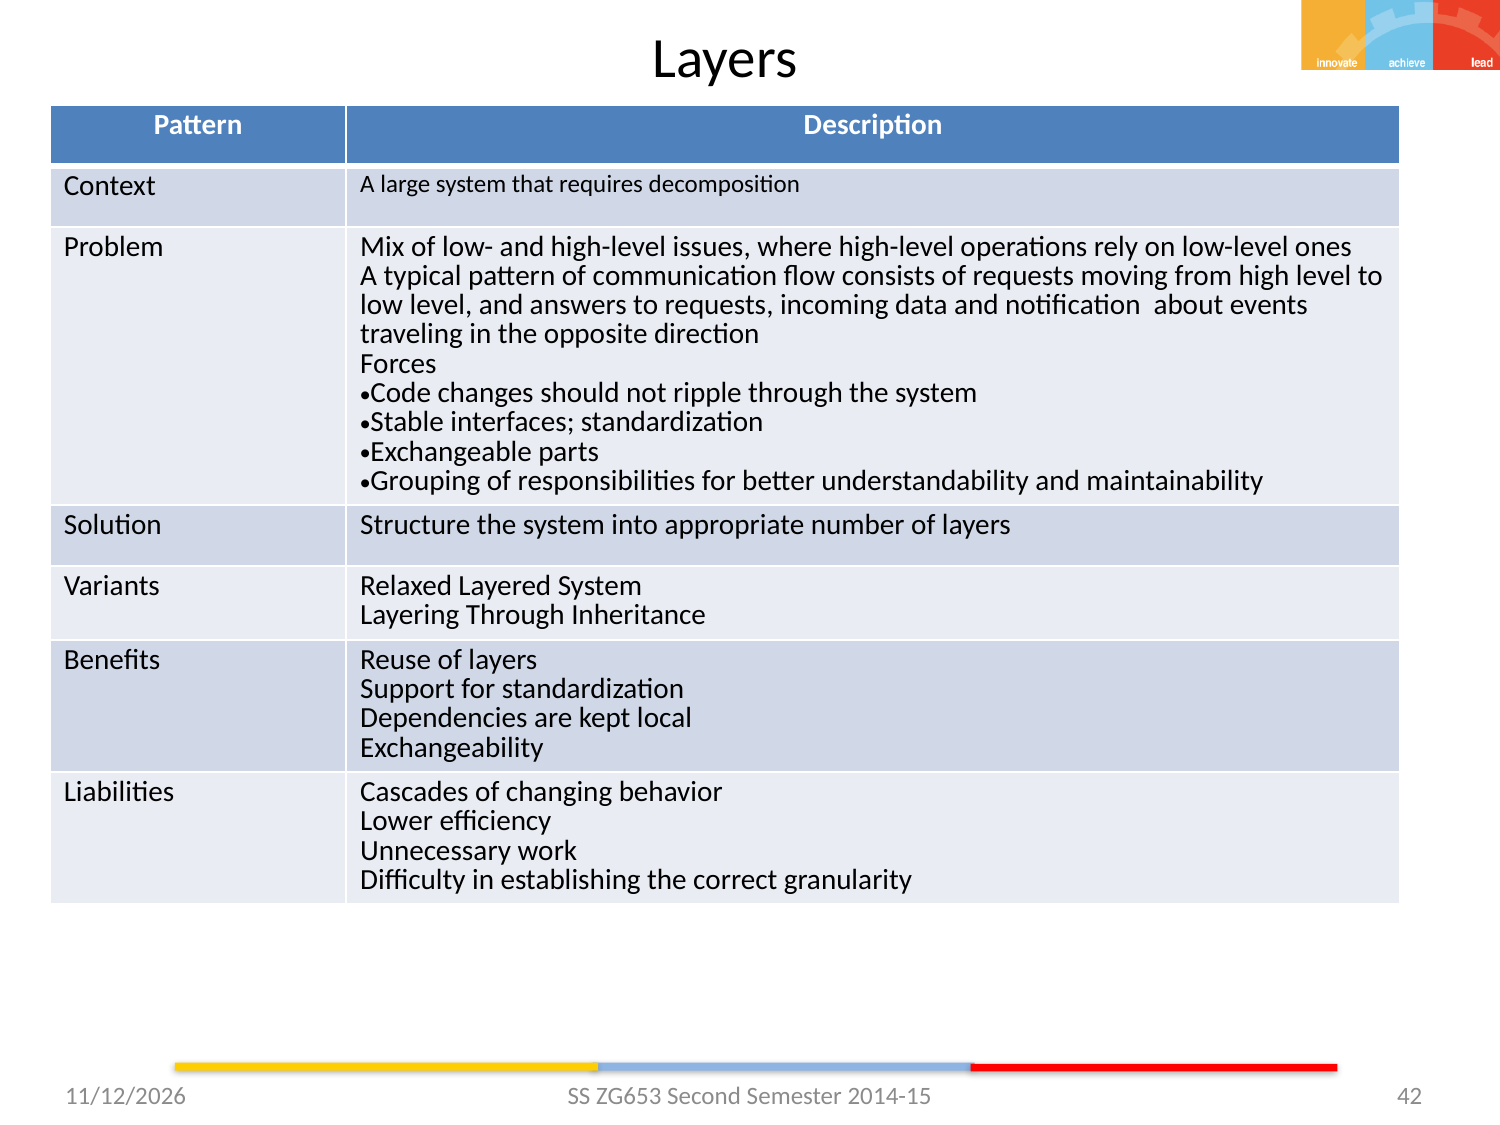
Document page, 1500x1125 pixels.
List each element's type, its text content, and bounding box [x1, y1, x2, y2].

table_cell Benefits [51, 641, 345, 771]
table_header Pattern [51, 106, 345, 163]
footer SS ZG653 Second Semester 2014-15 [512, 1065, 988, 1125]
table_cell Reuse of layers Support for standardization Dependencies are kept local Exchangeability [347, 641, 1399, 771]
slide_number 42 [1087, 1065, 1438, 1125]
table_cell Solution [51, 506, 345, 565]
table_cell Context [51, 169, 345, 226]
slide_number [50, 1065, 400, 1125]
table_cell Liabilities [51, 773, 345, 903]
table_cell Cascades of changing behavior Lower efficiency Unnecessary work Difficulty in establishing the correct granularity [347, 773, 1399, 903]
table_cell Problem [51, 228, 345, 504]
table_cell Variants [51, 567, 345, 639]
picture [1301, 0, 1500, 70]
table_cell A large system that requires decomposition [347, 169, 1399, 226]
table_cell Mix of low- and high-level issues, where high-level operations rely on low-level ones A typical pattern of communication flow consists of requests moving from high level to low level, and answers to requests, incoming data and notification about events traveling in the opposite direction Forces Code changes should not ripple through the system Stable interfaces; standardization Exchangeable parts Grouping of responsibilities for better understandability and maintainability [347, 228, 1399, 504]
table_header Description [347, 106, 1399, 163]
title Layers [49, 12, 1401, 97]
table_cell Relaxed Layered System Layering Through Inheritance [347, 567, 1399, 639]
table_cell Structure the system into appropriate number of layers [347, 506, 1399, 565]
